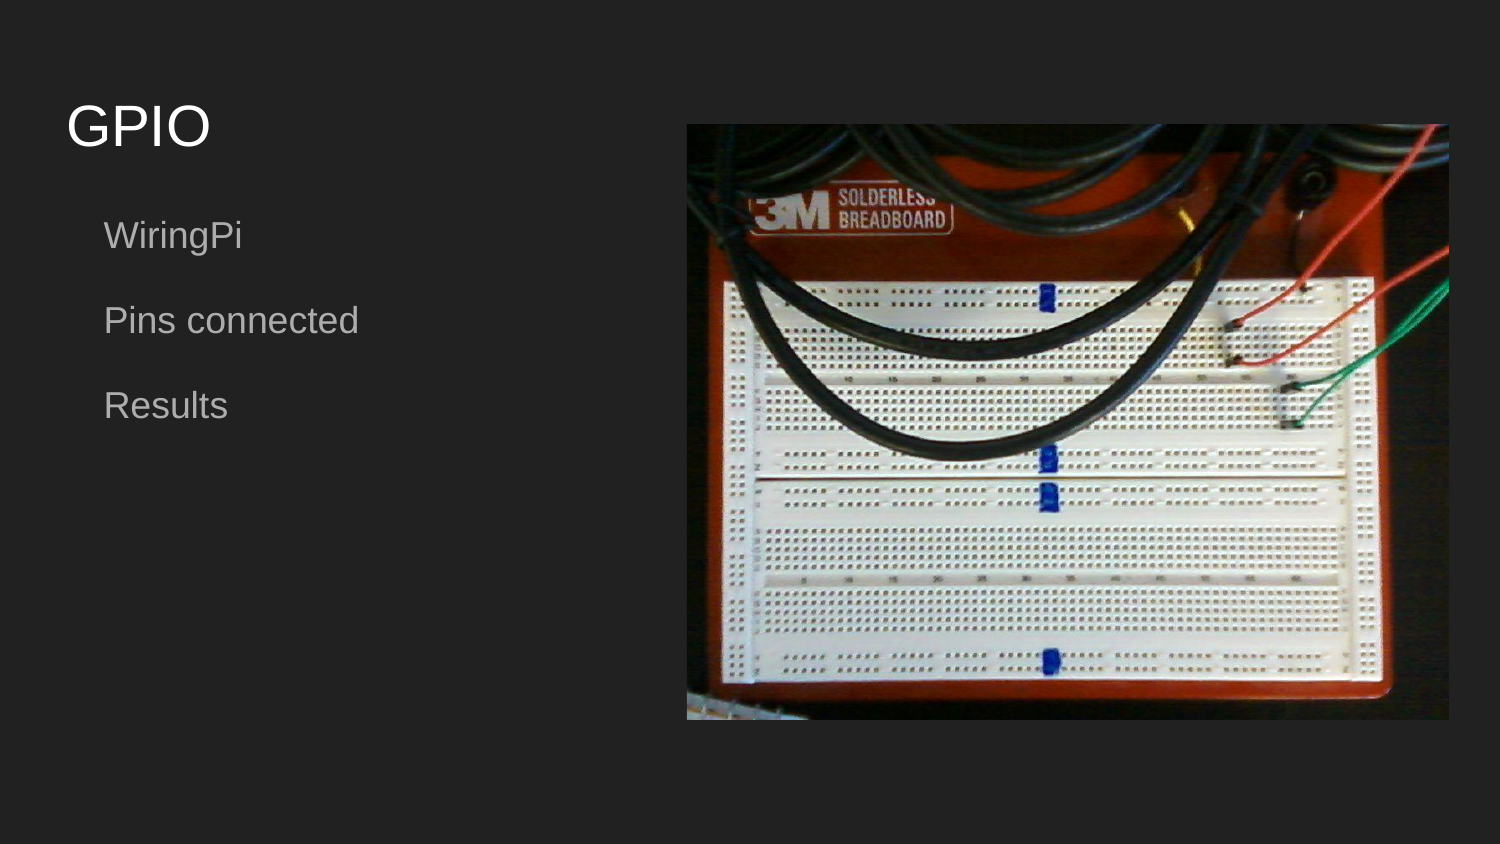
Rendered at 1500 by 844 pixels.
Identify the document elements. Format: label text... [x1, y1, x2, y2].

title GPIO [51, 72, 1449, 167]
list WiringPi Pins connected Results [51, 189, 1449, 750]
picture [686, 123, 1450, 720]
